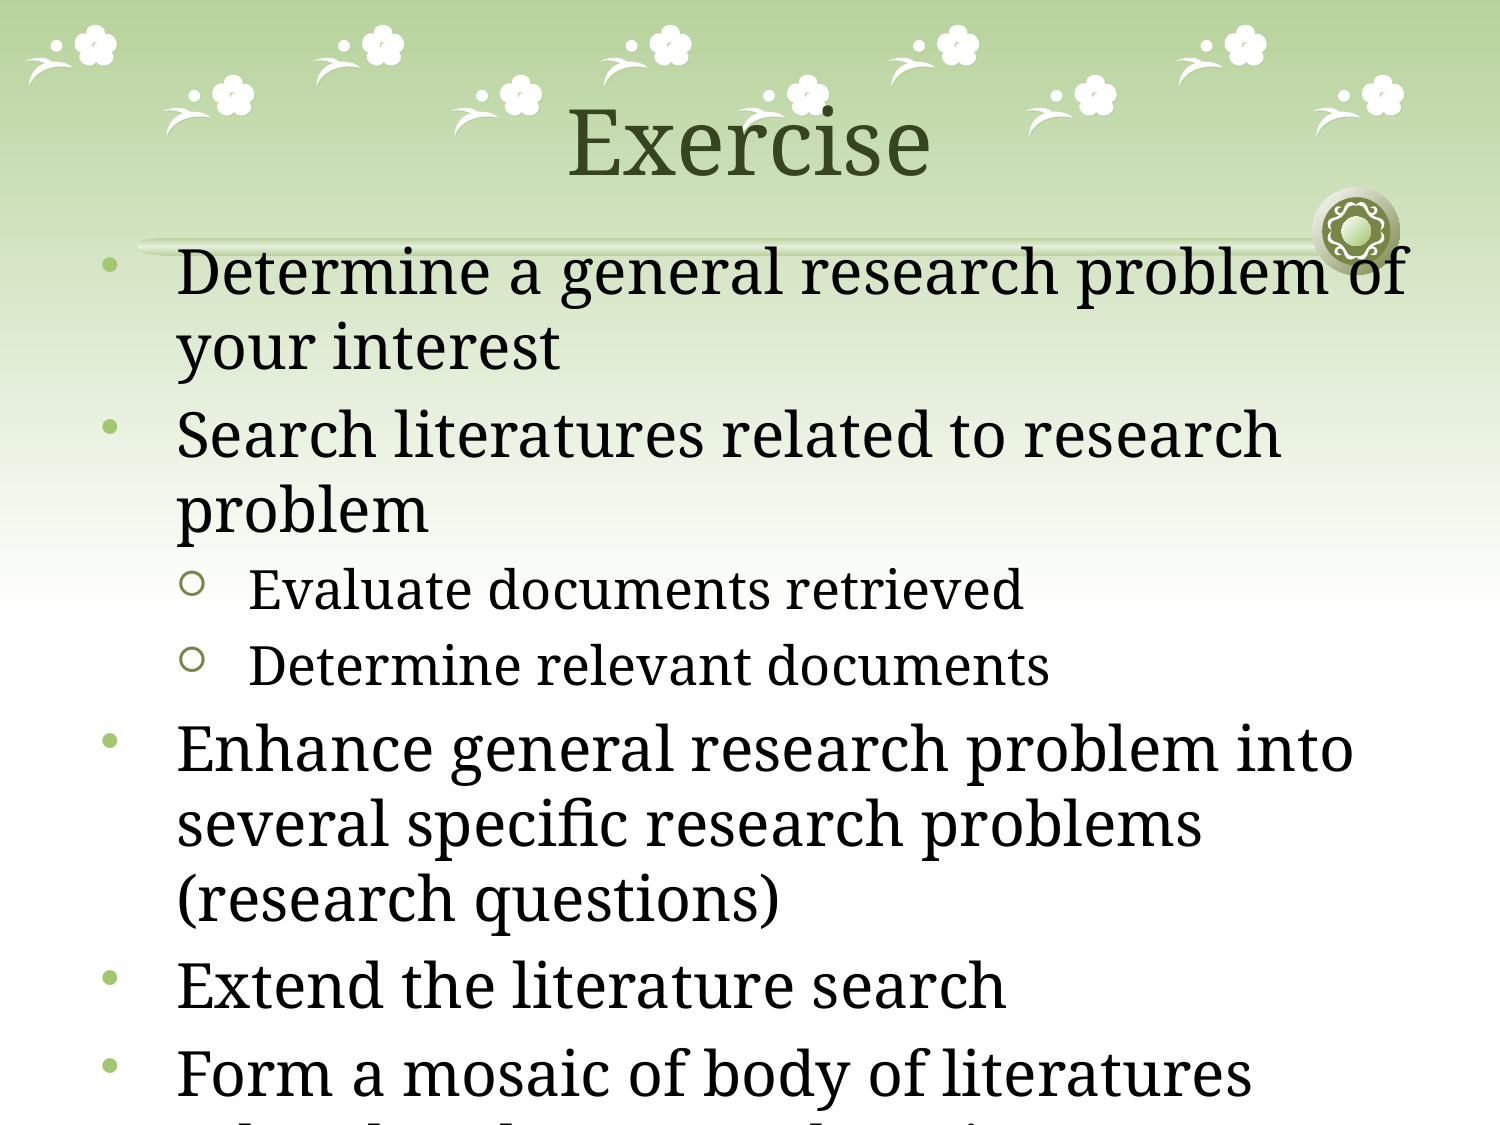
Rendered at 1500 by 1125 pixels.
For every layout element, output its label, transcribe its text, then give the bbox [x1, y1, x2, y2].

list Determine a general research problem of your interest Search literatures related to research problem Evaluate documents retrieved Determine relevant documents Enhance general research problem into several specific research problems (research questions) Extend the literature search Form a mosaic of body of literatures related to the research topic. [87, 224, 1438, 1013]
title Exercise [74, 44, 1426, 233]
